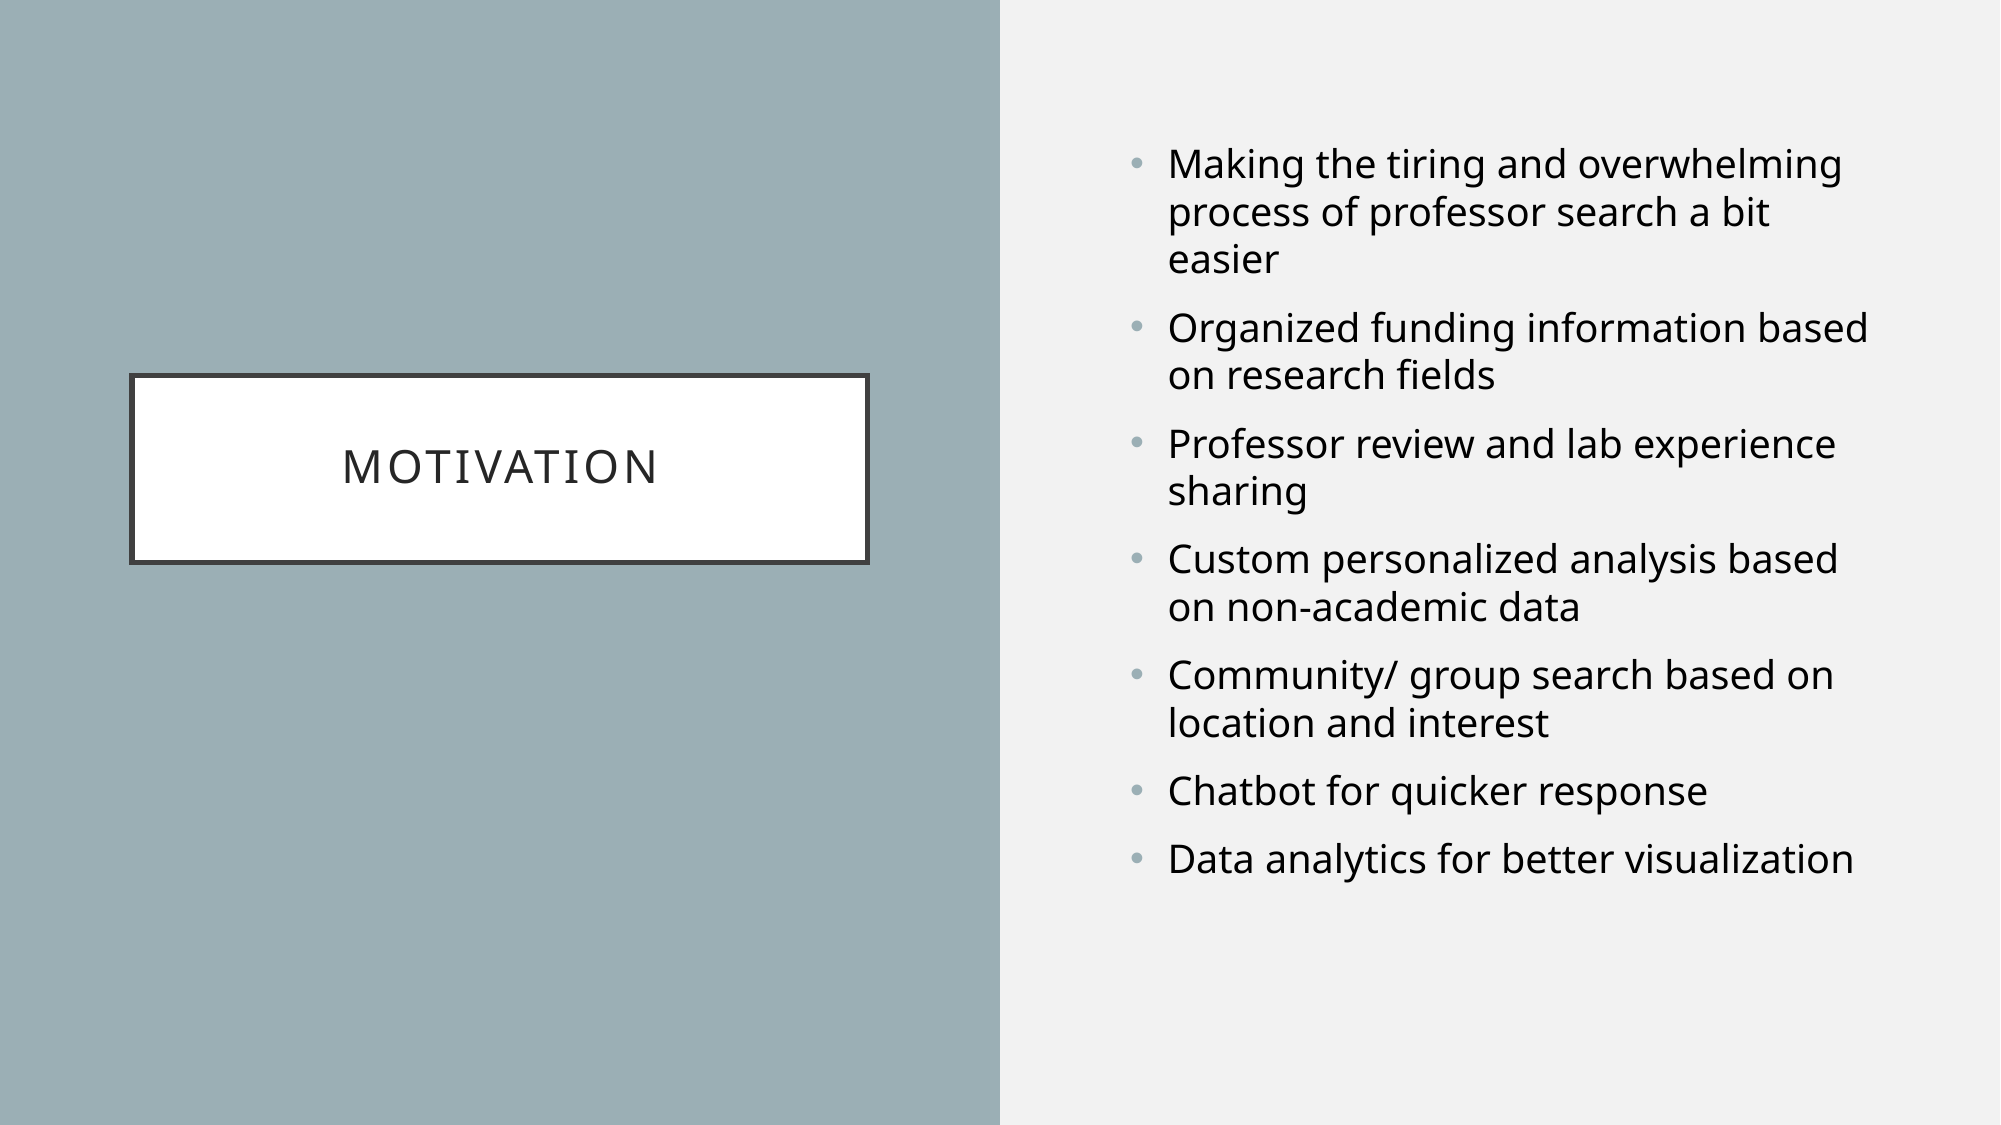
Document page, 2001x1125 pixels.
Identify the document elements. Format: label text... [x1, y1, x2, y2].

list Making the tiring and overwhelming process of professor search a bit easier Organized funding information based on research fields Professor review and lab experience sharing Custom personalized analysis based on non-academic data Community/ group search based on location and interest Chatbot for quicker response Data analytics for better visualization [1104, 131, 1895, 993]
title Motivation [129, 373, 870, 565]
